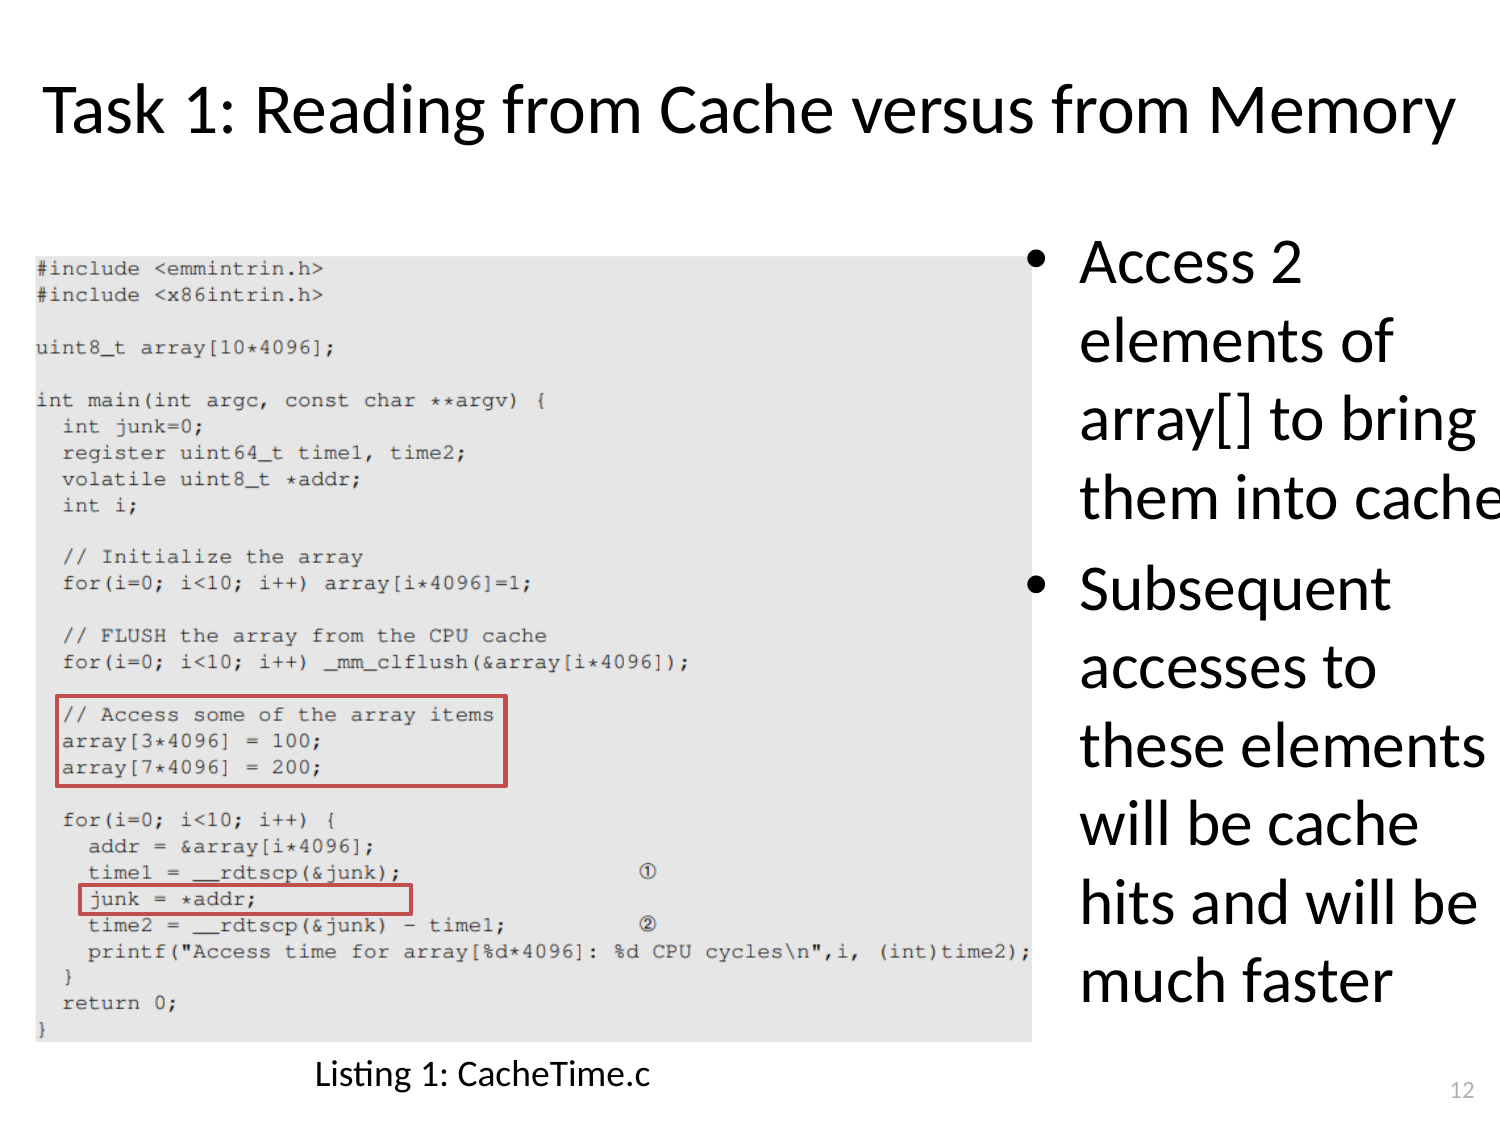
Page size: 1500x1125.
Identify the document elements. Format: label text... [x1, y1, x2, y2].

title Task 1: Reading from Cache versus from Memory [24, 11, 1475, 200]
slide_number 12 [1139, 1058, 1490, 1119]
text_box Listing 1: CacheTime.c [300, 1050, 711, 1102]
text_box Access 2 elements of array[] to bring them into cache Subsequent accesses to these elements will be cache hits and will be much faster [1009, 210, 1500, 1100]
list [32, 255, 1032, 1042]
